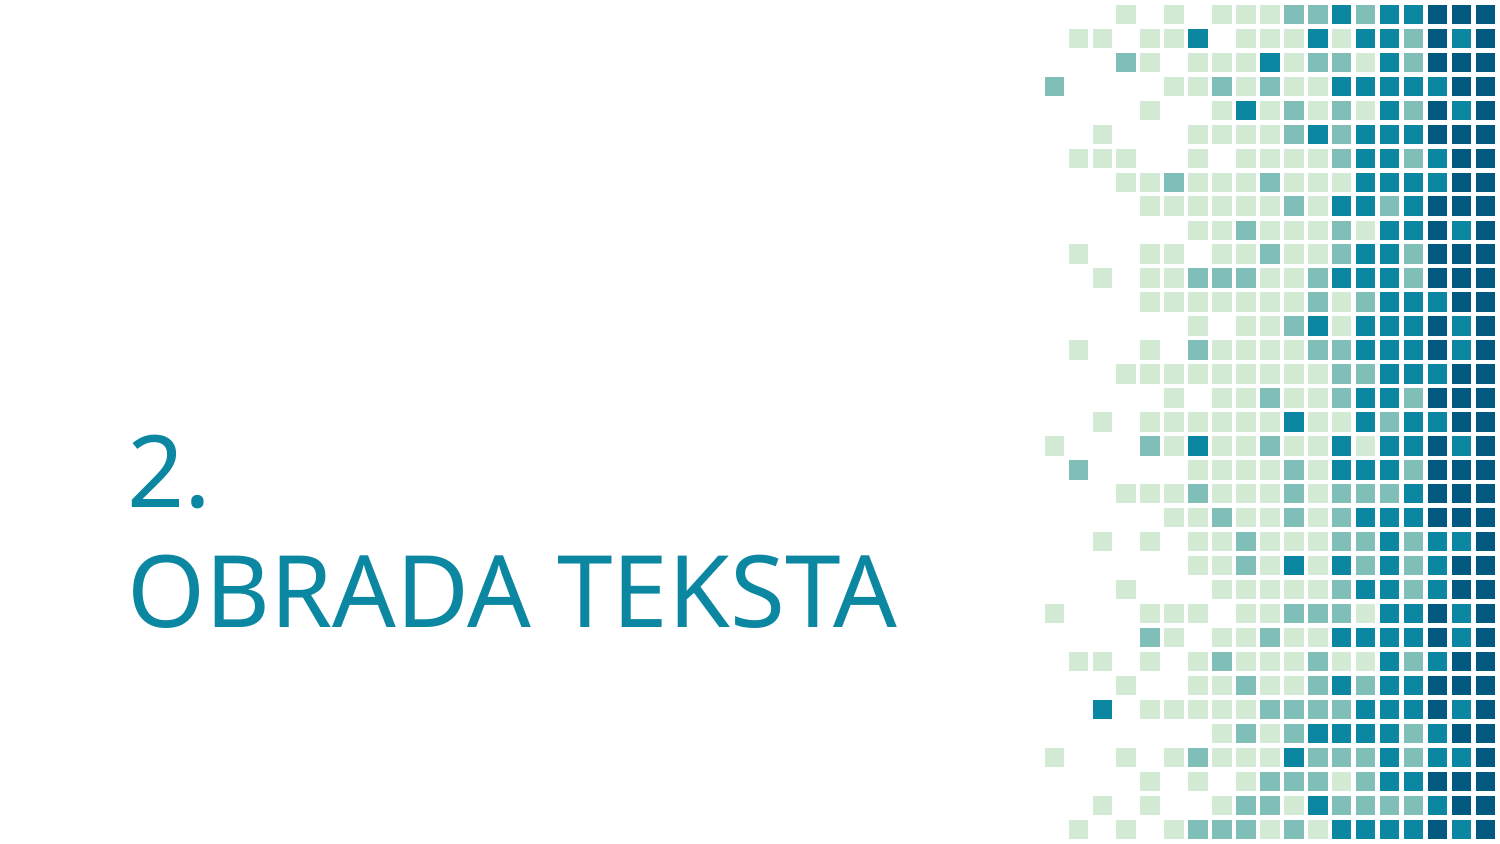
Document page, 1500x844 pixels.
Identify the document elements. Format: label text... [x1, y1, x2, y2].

title 2. OBRADA TEKSTA [112, 472, 977, 663]
